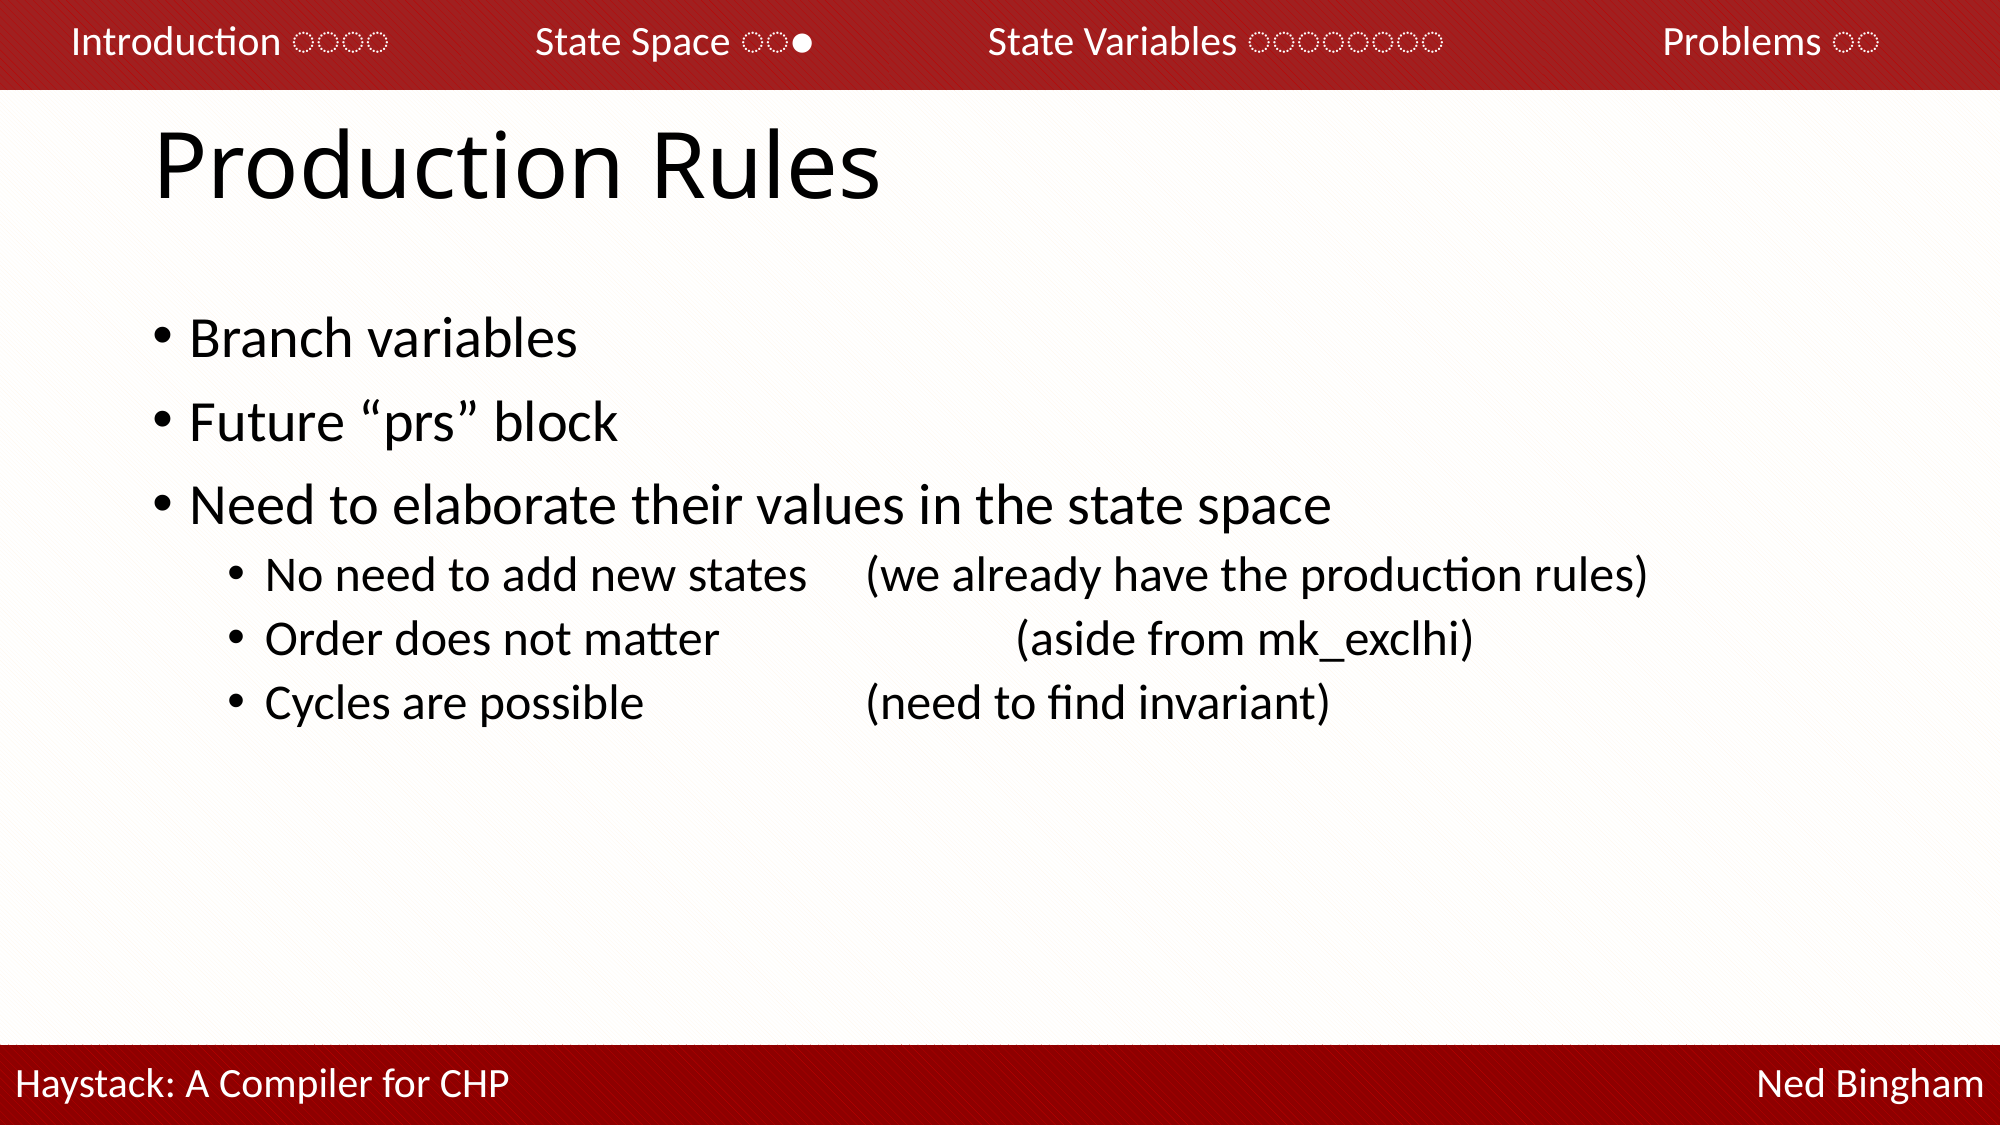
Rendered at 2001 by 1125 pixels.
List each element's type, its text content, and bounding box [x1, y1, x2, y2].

table_header Problems ◌◌ [1544, 0, 2000, 90]
table_header State Space ◌◌● [461, 0, 889, 90]
table_header Ned Bingham [1000, 1045, 2000, 1125]
table_header Haystack: A Compiler for CHP [0, 1045, 1000, 1125]
list Branch variables Future “prs” block Need to elaborate their values in the state space No need to add new states (we already have the production rules) Order does not matter (aside from mk_exclhi) Cycles are possible (need to find invariant) [137, 299, 1863, 1014]
table_header Introduction ◌◌◌◌ [0, 0, 461, 90]
table_header State Variables ◌◌◌◌◌◌◌◌ [889, 0, 1544, 90]
title Production Rules [137, 90, 1863, 278]
